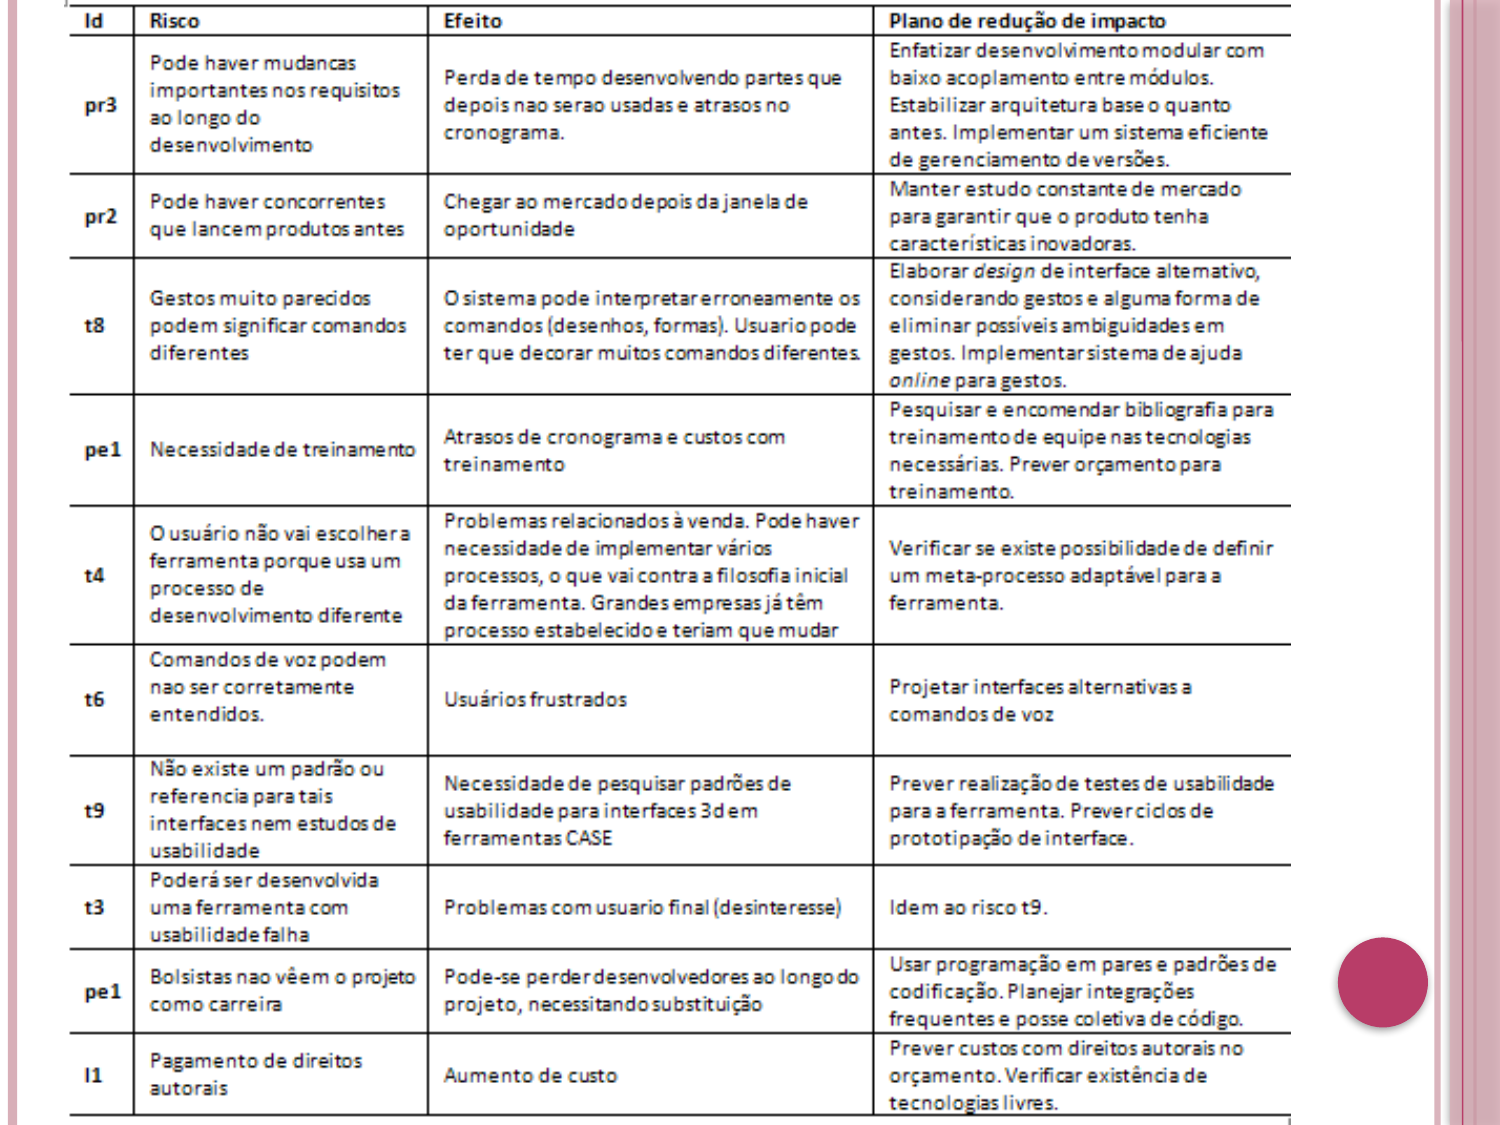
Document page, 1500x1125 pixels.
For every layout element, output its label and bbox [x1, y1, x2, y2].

list [64, 0, 1292, 1125]
